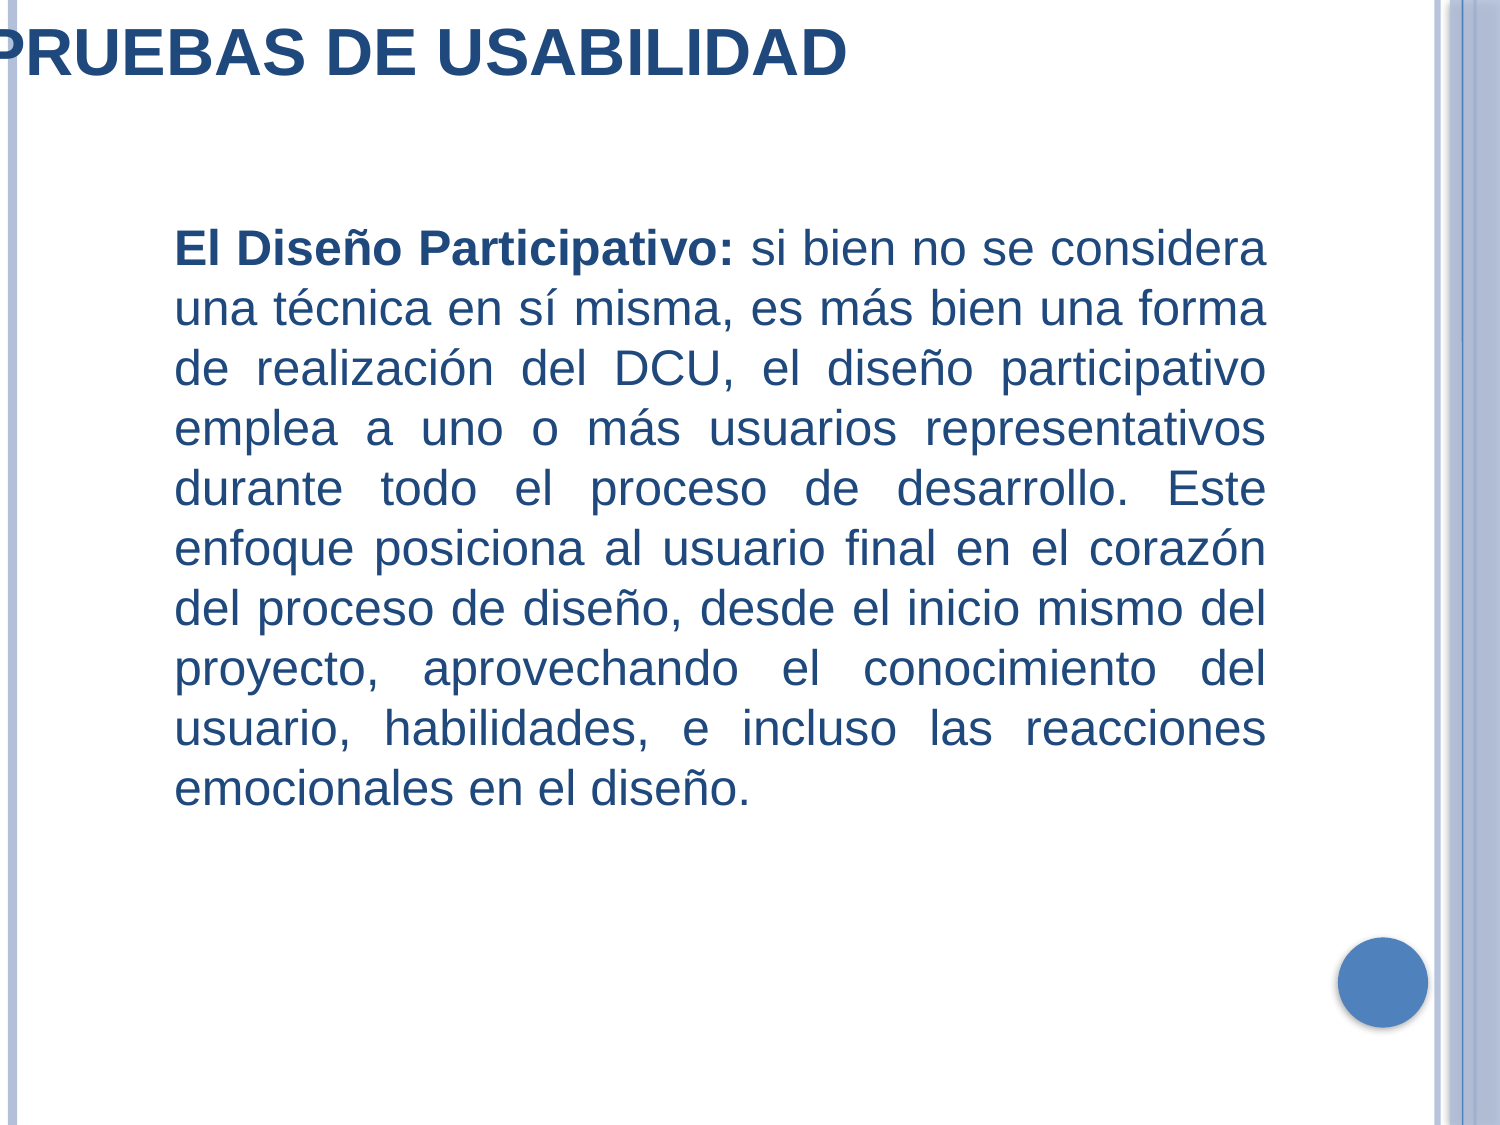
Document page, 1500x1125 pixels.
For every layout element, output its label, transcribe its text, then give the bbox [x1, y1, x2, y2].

text_box El Diseño Participativo: si bien no se considera una técnica en sí misma, es más bien una forma de realización del DCU, el diseño participativo emplea a uno o más usuarios representativos durante todo el proceso de desarrollo. Este enfoque posiciona al usuario final en el corazón del proceso de diseño, desde el inicio mismo del proyecto, aprovechando el conocimiento del usuario, habilidades, e incluso las reacciones emocionales en el diseño. [159, 208, 1282, 883]
text_box Pruebas de usabilidad [0, 1, 864, 97]
